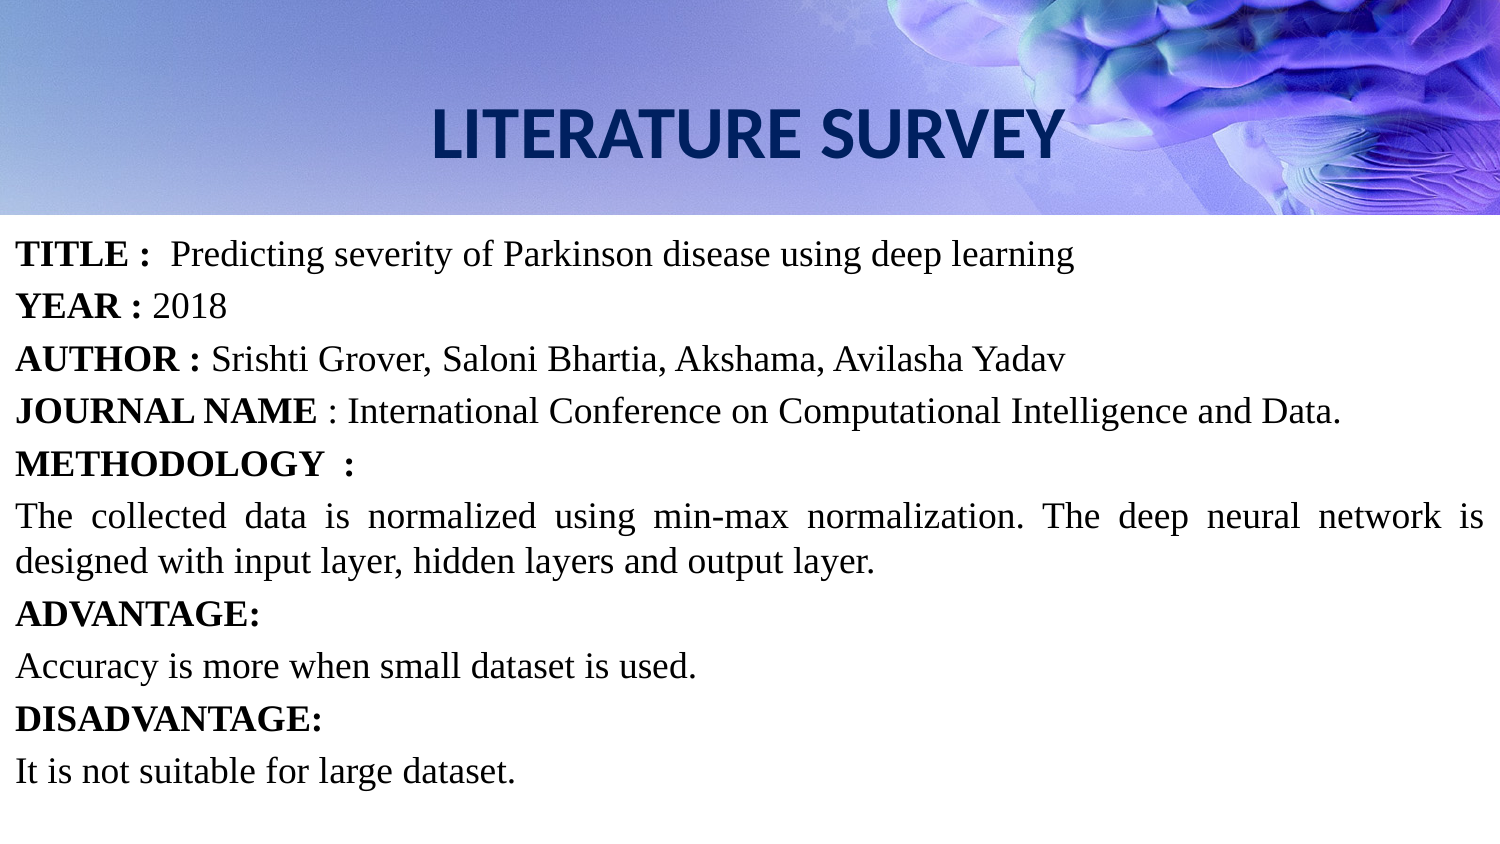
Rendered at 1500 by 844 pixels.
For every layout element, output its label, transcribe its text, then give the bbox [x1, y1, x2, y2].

picture [0, 0, 1500, 221]
title LITERATURE SURVEY [72, 65, 1425, 191]
list TITLE : Predicting severity of Parkinson disease using deep learning YEAR : 2018 AUTHOR : Srishti Grover, Saloni Bhartia, Akshama, Avilasha Yadav JOURNAL NAME : International Conference on Computational Intelligence and Data. METHODOLOGY : The collected data is normalized using min-max normalization. The deep neural network is designed with input layer, hidden layers and output layer. ADVANTAGE: Accuracy is more when small dataset is used. DISADVANTAGE: It is not suitable for large dataset. [0, 221, 1500, 844]
